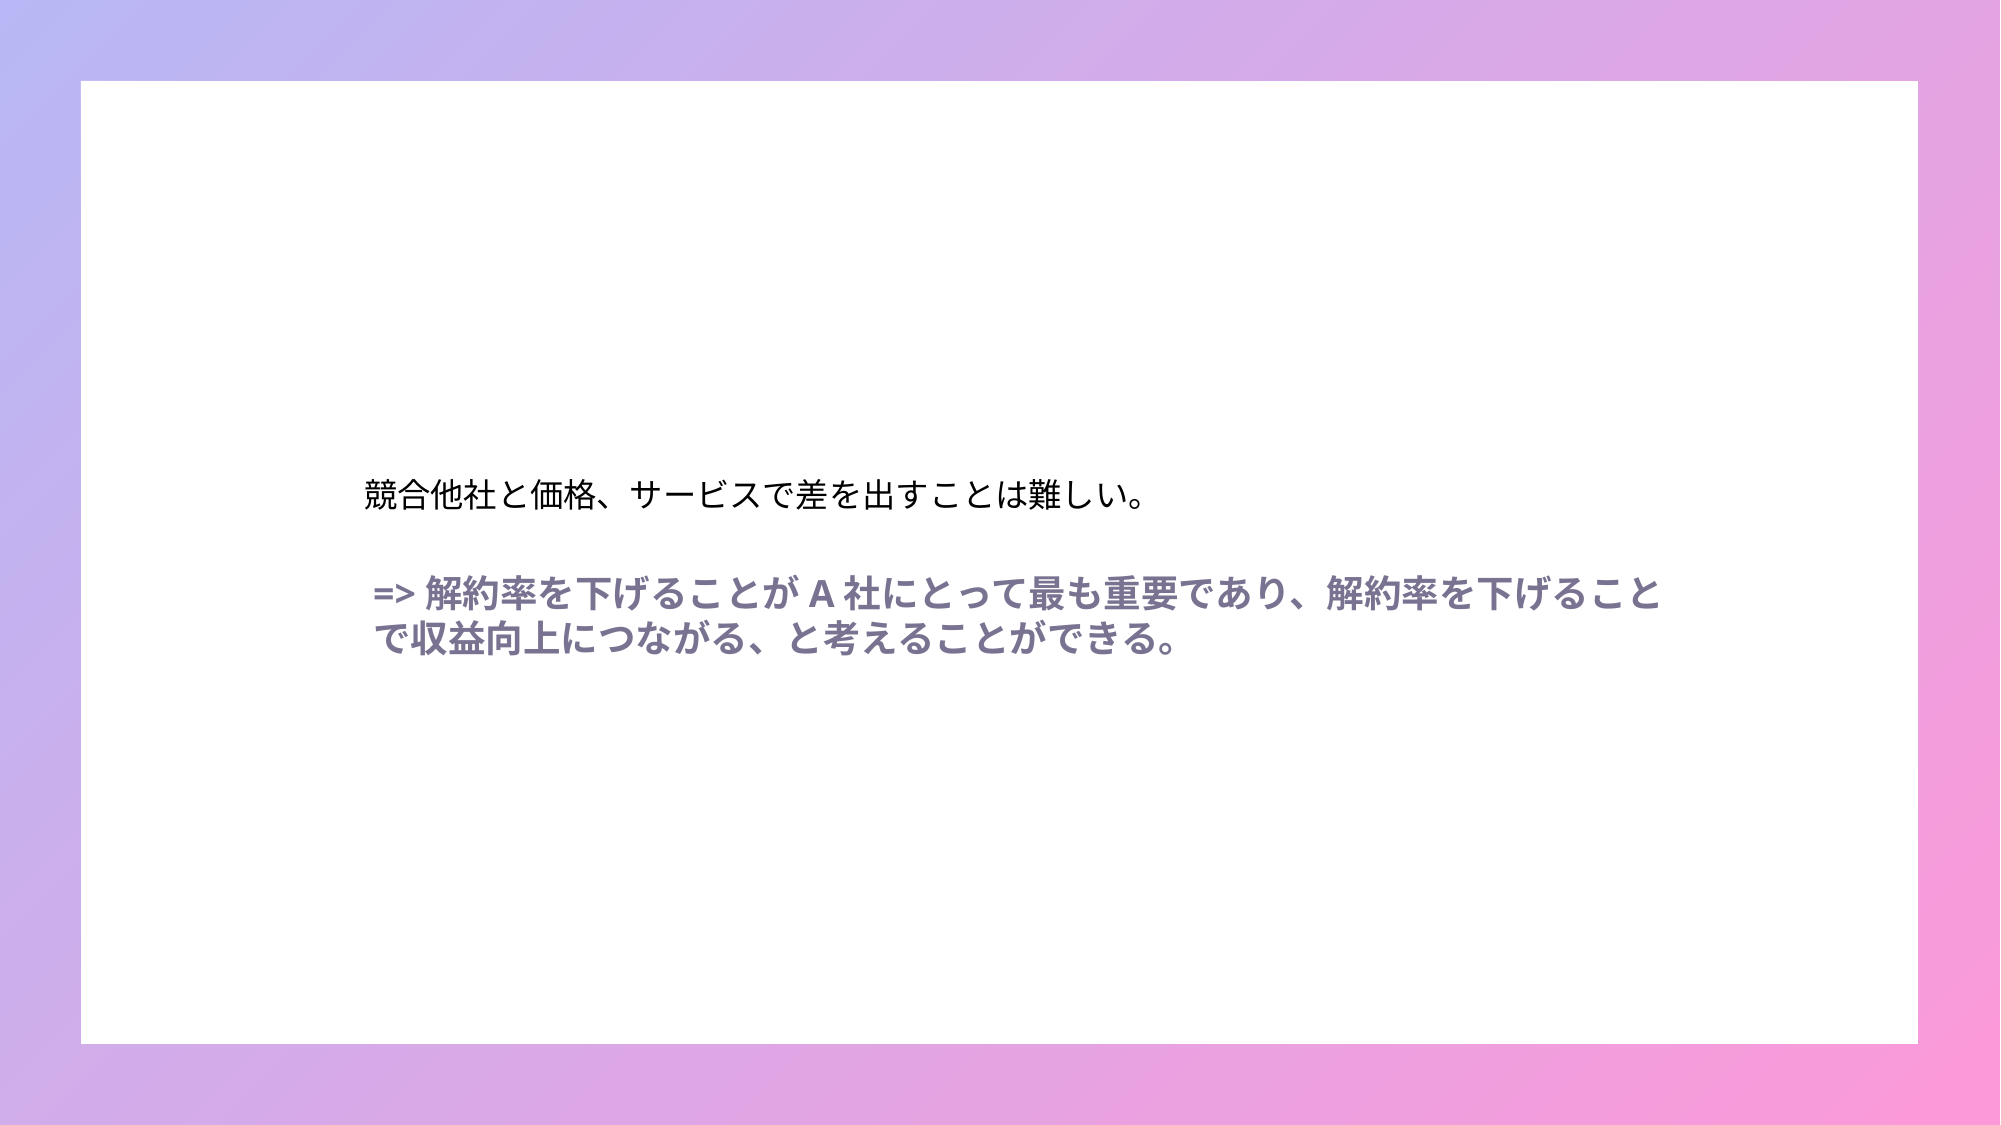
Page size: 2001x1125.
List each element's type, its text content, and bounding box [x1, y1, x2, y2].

text_box =>解約率を下げることがA社にとって最も重要であり、解約率を下げることで収益向上につながる、と考えることができる。 [320, 562, 1679, 668]
text_box 競合他社と価格、サービスで差を出すことは難しい。 [349, 466, 1651, 522]
